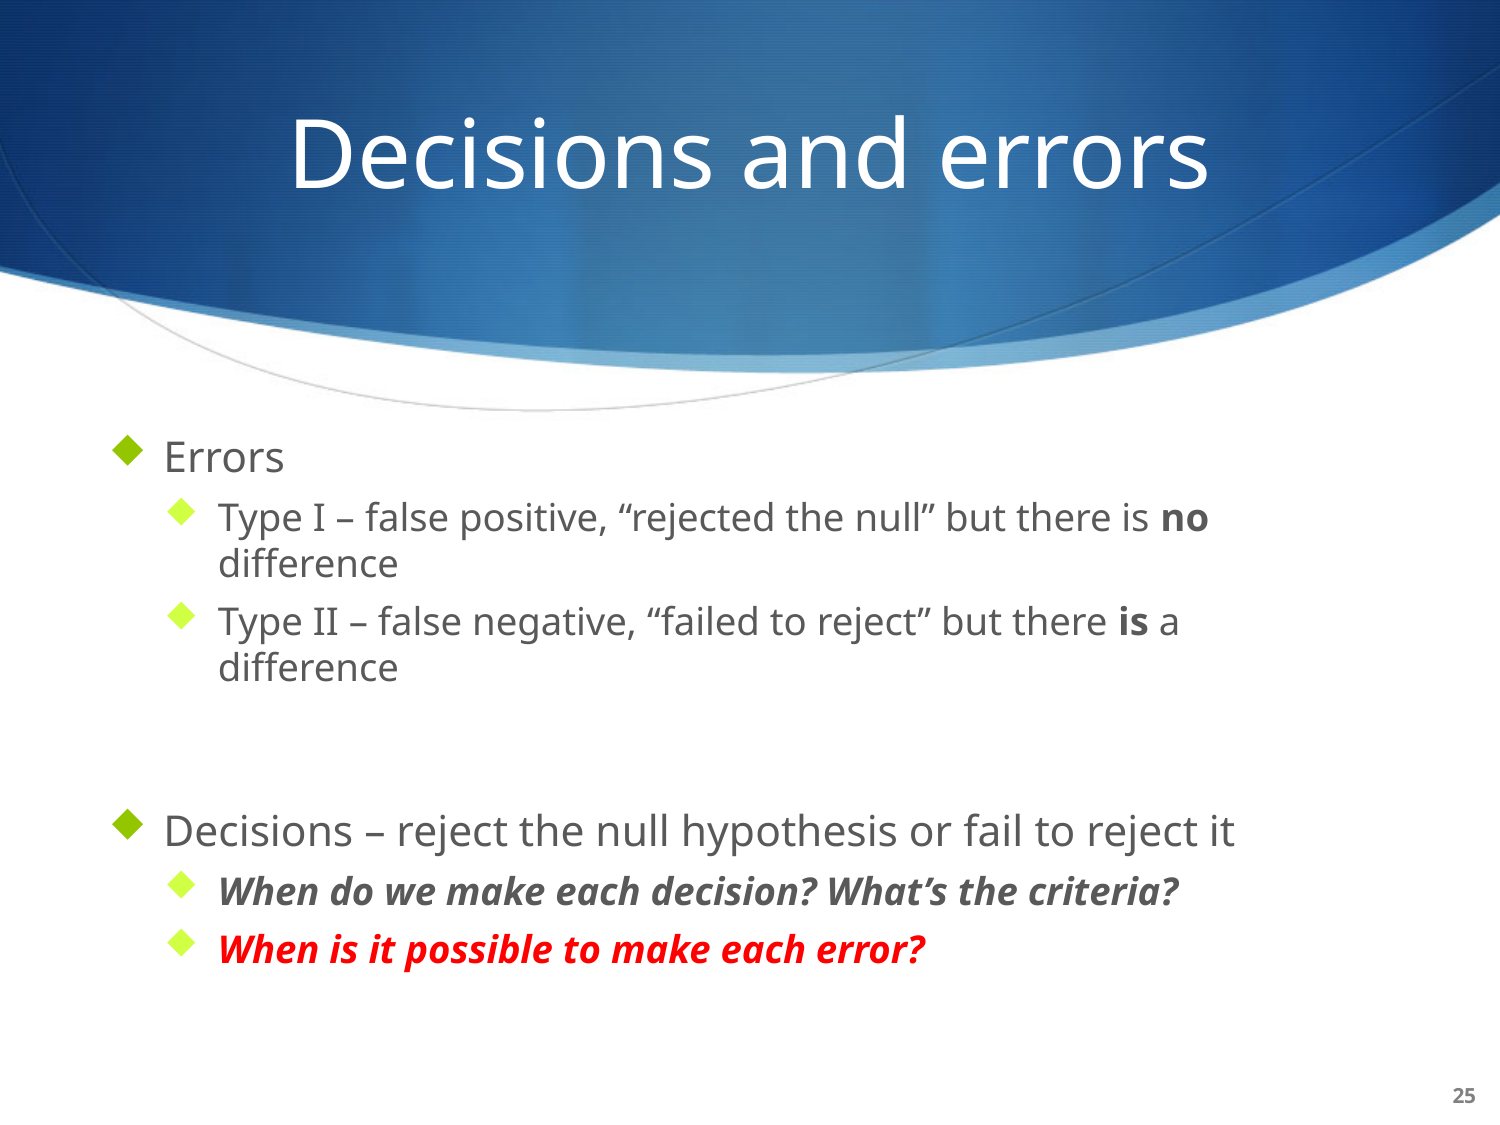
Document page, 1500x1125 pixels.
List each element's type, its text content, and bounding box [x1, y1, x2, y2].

picture [0, 0, 1500, 1125]
title Decisions and errors [75, 56, 1425, 245]
list Errors Type I – false positive, “rejected the null” but there is no difference Type II – false negative, “failed to reject” but there is a difference Decisions – reject the null hypothesis or fail to reject it When do we make each decision? What’s the criteria? When is it possible to make each error? [93, 422, 1374, 980]
slide_number 25 [1420, 1067, 1500, 1125]
